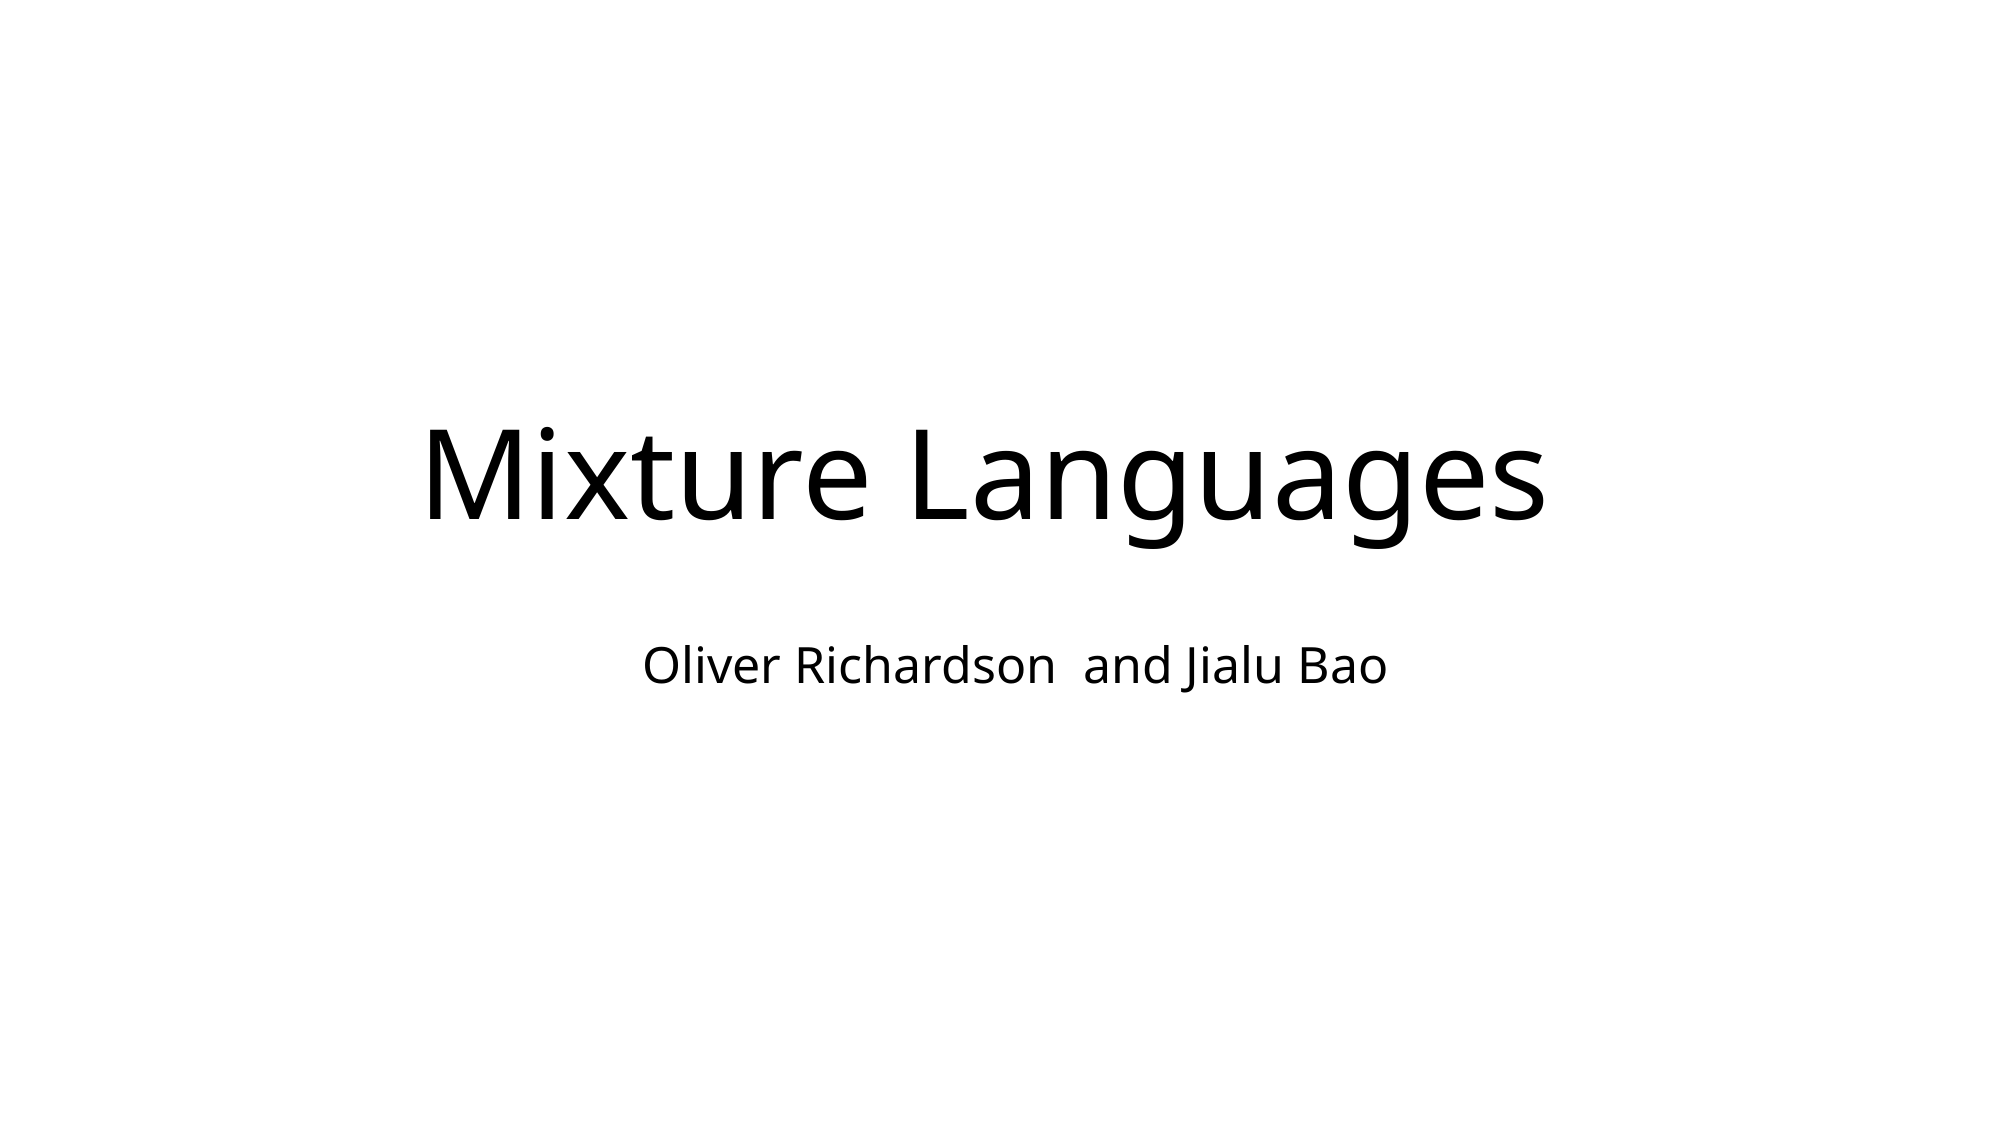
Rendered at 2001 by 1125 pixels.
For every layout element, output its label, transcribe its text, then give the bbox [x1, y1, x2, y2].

subtitle Oliver Richardson and Jialu Bao [265, 633, 1766, 905]
title Mixture Languages [234, 312, 1735, 704]
